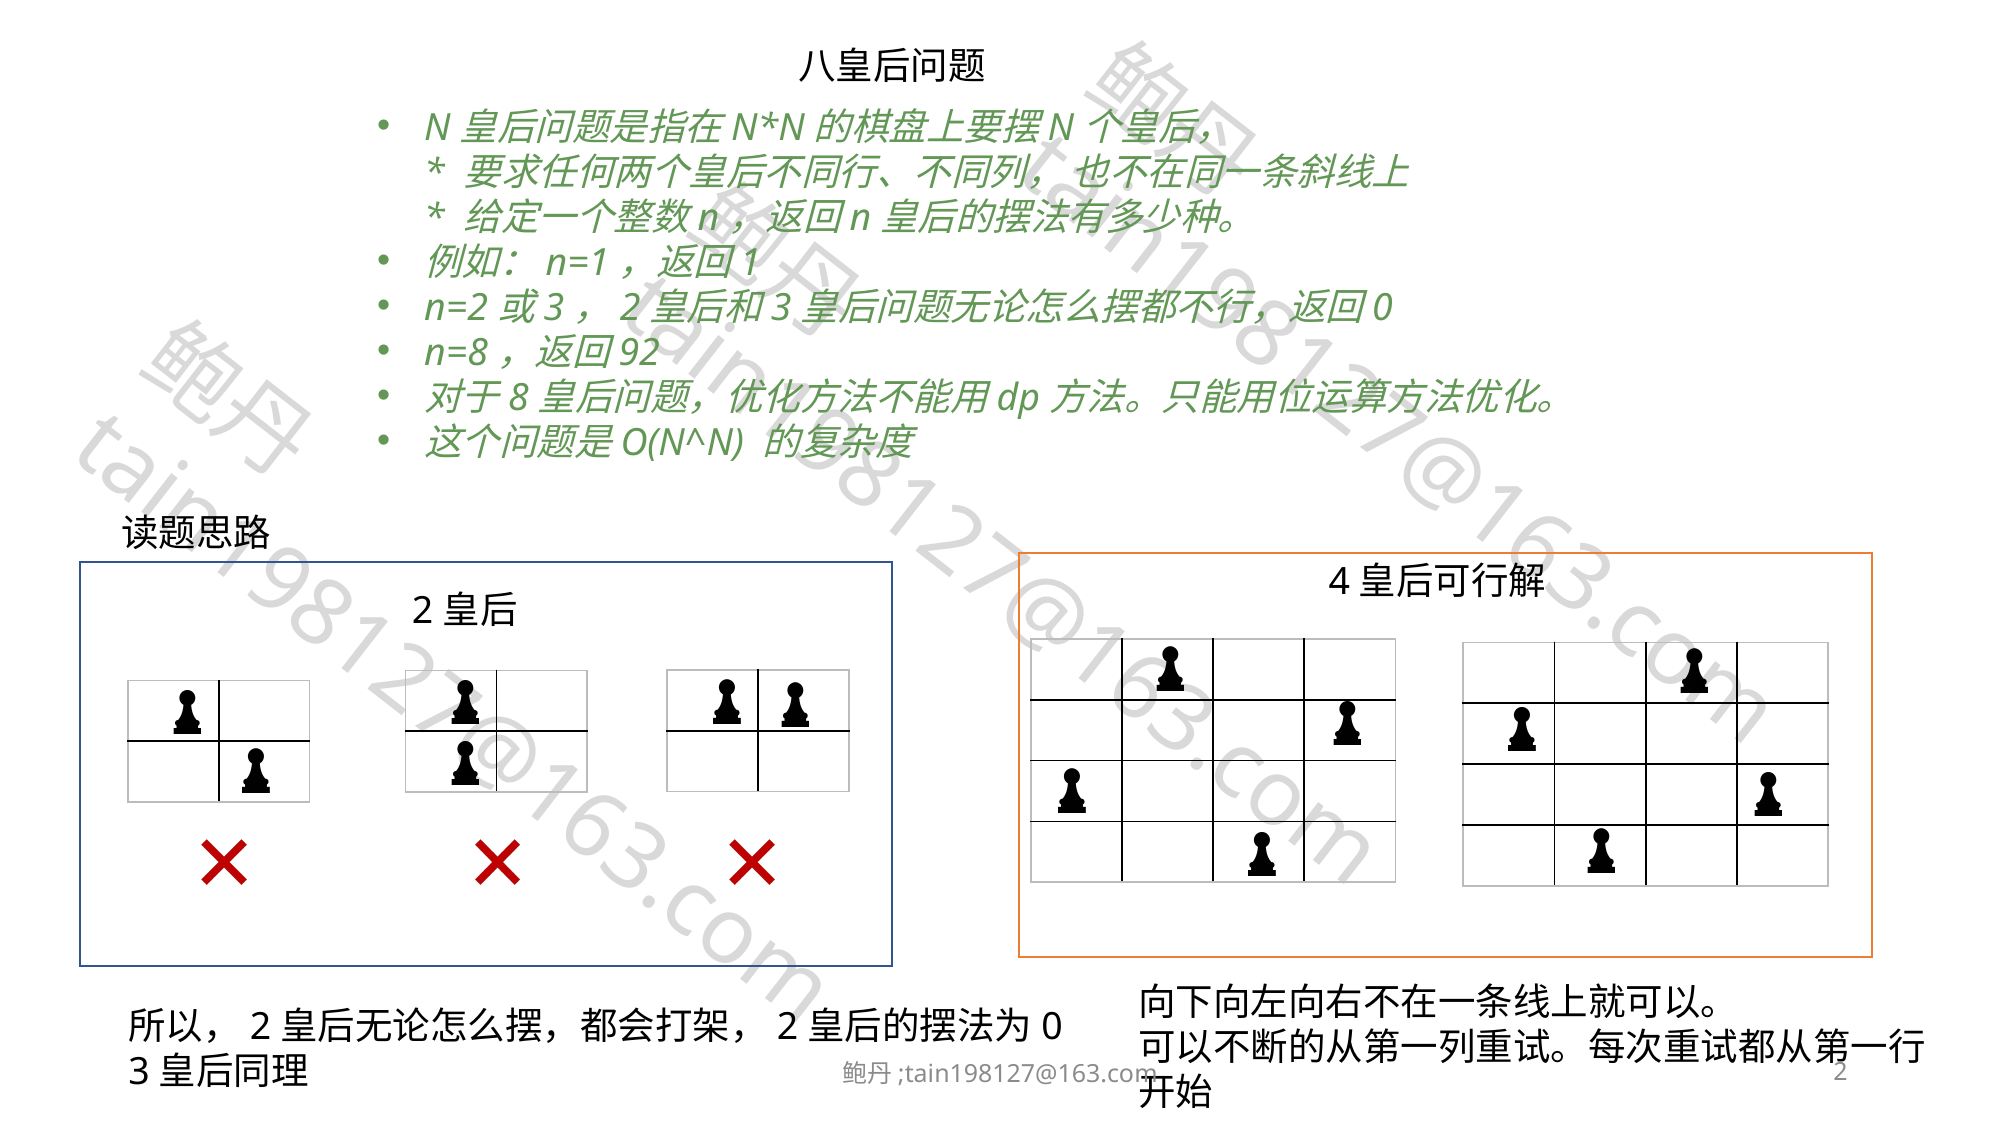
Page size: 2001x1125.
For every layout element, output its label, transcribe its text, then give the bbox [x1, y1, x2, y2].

footer 鲍丹;tain198127@163.com [662, 1042, 1338, 1103]
picture [1662, 638, 1726, 703]
picture [763, 672, 827, 737]
picture [467, 831, 528, 893]
text_box 八皇后问题 [783, 34, 1001, 94]
picture [1736, 762, 1800, 826]
slide_number 2 [1412, 1042, 1863, 1103]
text_box 所以，2皇后无论怎么摆，都会打架，2皇后的摆法为0 3皇后同理 [113, 994, 1078, 1100]
text_box 读题思路 [106, 501, 287, 561]
picture [1229, 822, 1294, 886]
text_box [1018, 552, 1873, 958]
picture [155, 680, 219, 744]
picture [193, 831, 255, 893]
picture [721, 831, 783, 893]
picture [1138, 636, 1202, 701]
picture [1569, 818, 1633, 883]
picture [223, 738, 288, 803]
picture [433, 670, 497, 795]
picture [1039, 759, 1104, 823]
text_box 向下向左向右不在一条线上就可以。 可以不断的从第一列重试。每次重试都从第一行 开始 [1123, 970, 1941, 1121]
picture [1315, 691, 1379, 755]
text_box N皇后问题是指在N*N的棋盘上要摆N个皇后， * 要求任何两个皇后不同行、不同列， 也不在同一条斜线上 * 给定一个整数n，返回n皇后的摆法有多少种。 例如：n=1，返回1 n=2或3，2皇后和3皇后问题无论怎么摆都不行，返回0 n=8，返回92 对于8皇后问题，优化方法不能用dp方法。只能用位运算方法优化。 这个问题是O(N^N) 的复杂度 [362, 95, 1589, 470]
picture [1489, 697, 1554, 761]
picture [694, 669, 759, 734]
text_box [79, 561, 893, 967]
